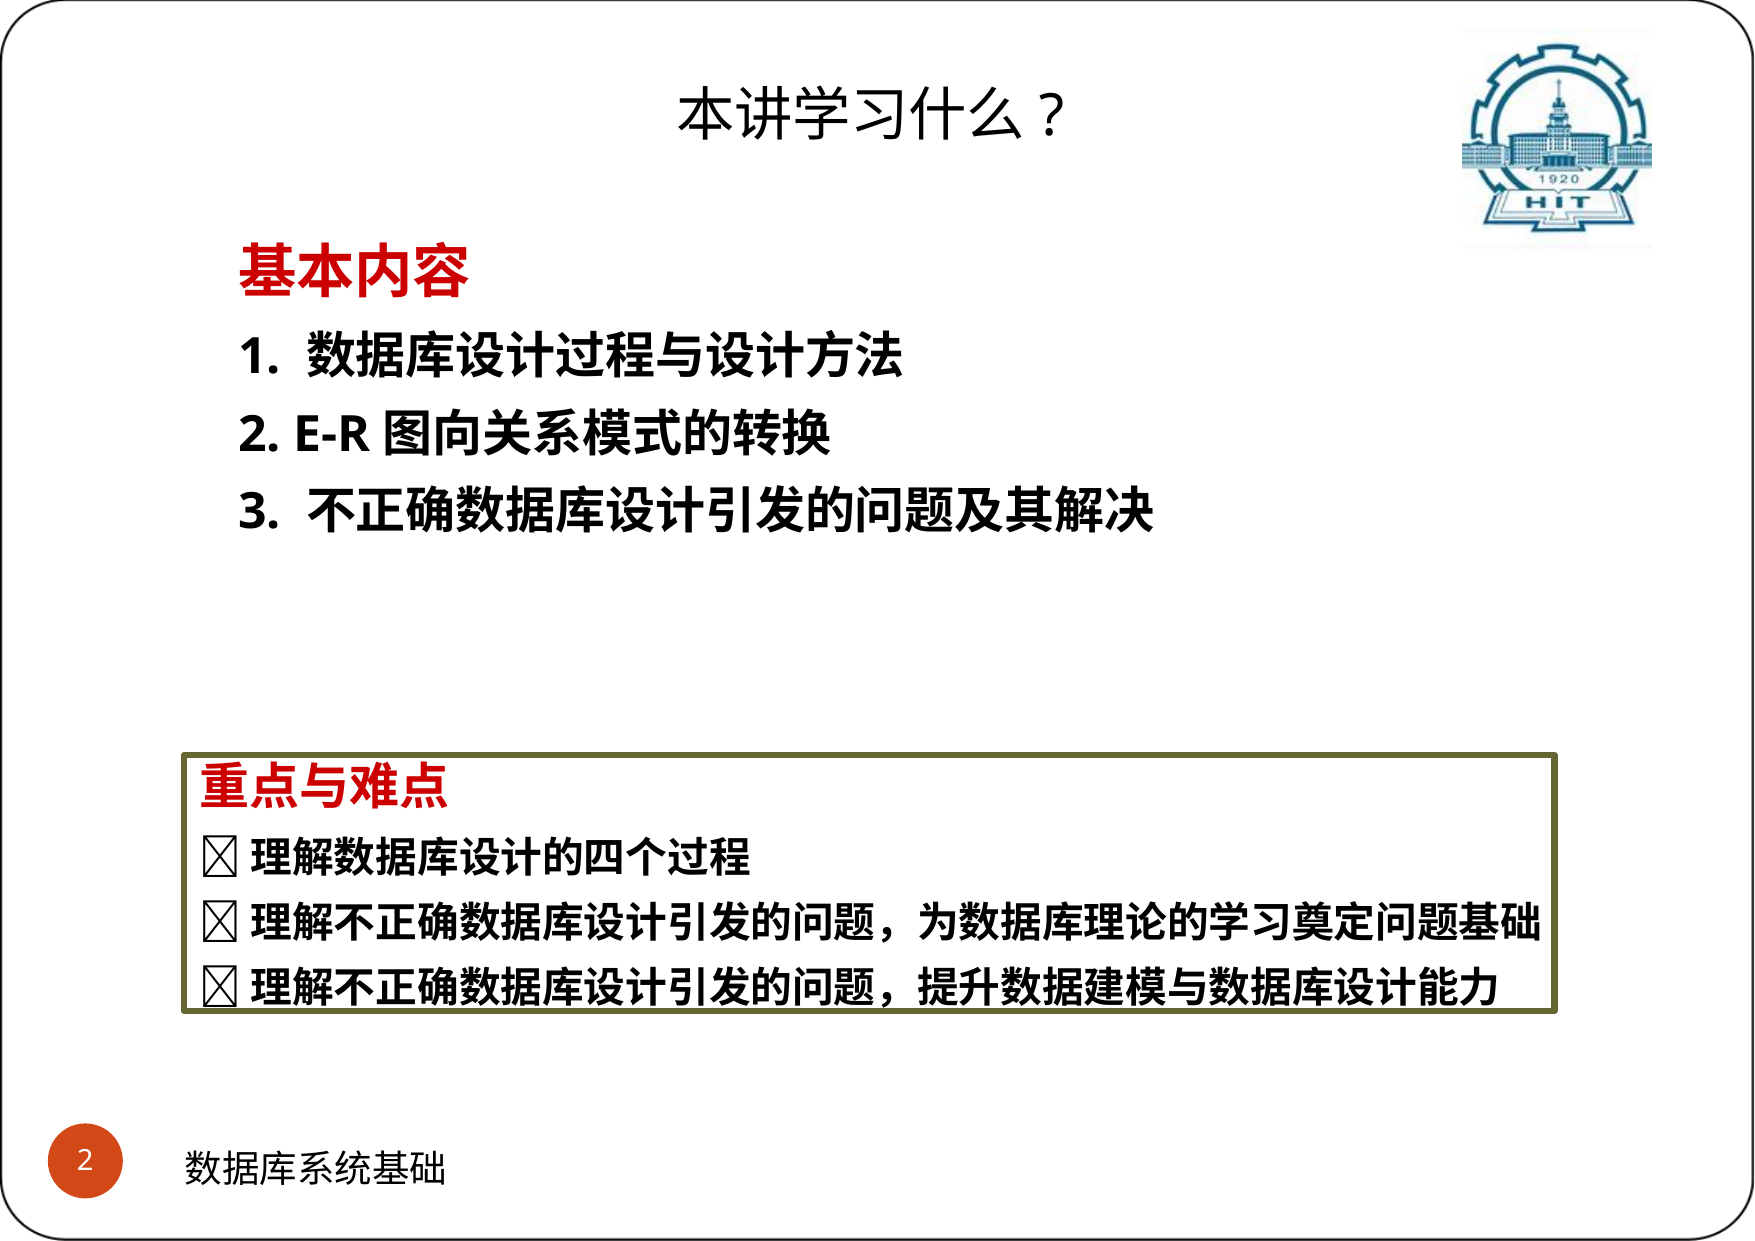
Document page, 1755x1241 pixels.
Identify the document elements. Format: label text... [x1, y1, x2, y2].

list 基本内容 1. 数据库设计过程与设计方法 2. E-R图向关系模式的转换 3. 不正确数据库设计引发的问题及其解决 [169, 233, 1585, 939]
picture [0, 0, 1755, 1241]
title 本讲学习什么? [227, 57, 1648, 265]
text_box 重点与难点 理解数据库设计的四个过程 理解不正确数据库设计引发的问题，为数据库理论的学习奠定问题基础 理解不正确数据库设计引发的问题，提升数据建模与数据库设计能力 [184, 755, 1555, 1011]
